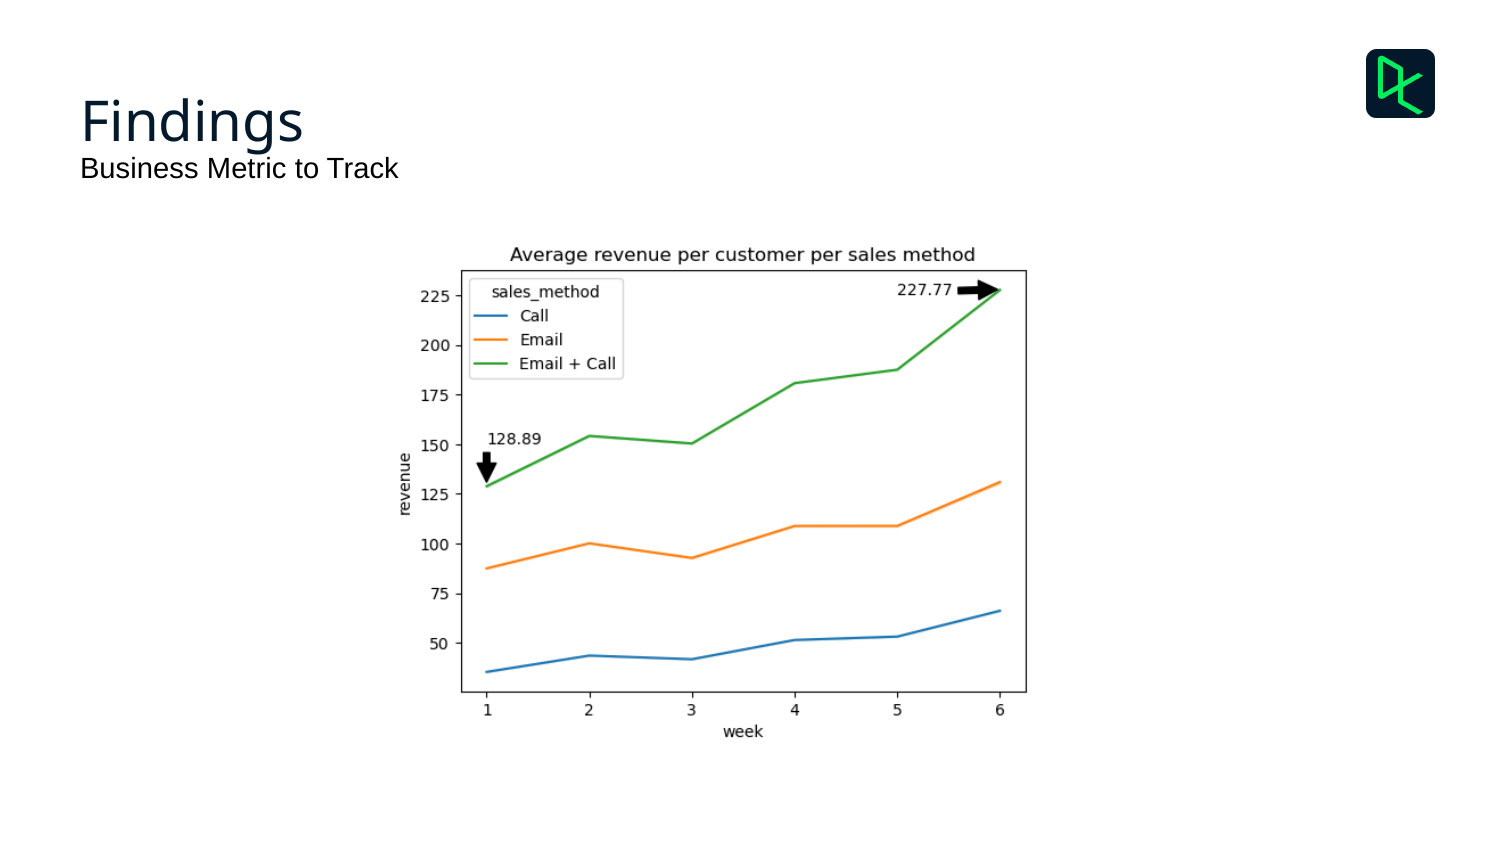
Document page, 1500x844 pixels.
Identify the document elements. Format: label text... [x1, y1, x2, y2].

text_box Business Metric to Track [65, 142, 625, 193]
picture [386, 236, 1036, 752]
title Findings [65, 70, 1357, 165]
picture [1366, 48, 1435, 118]
